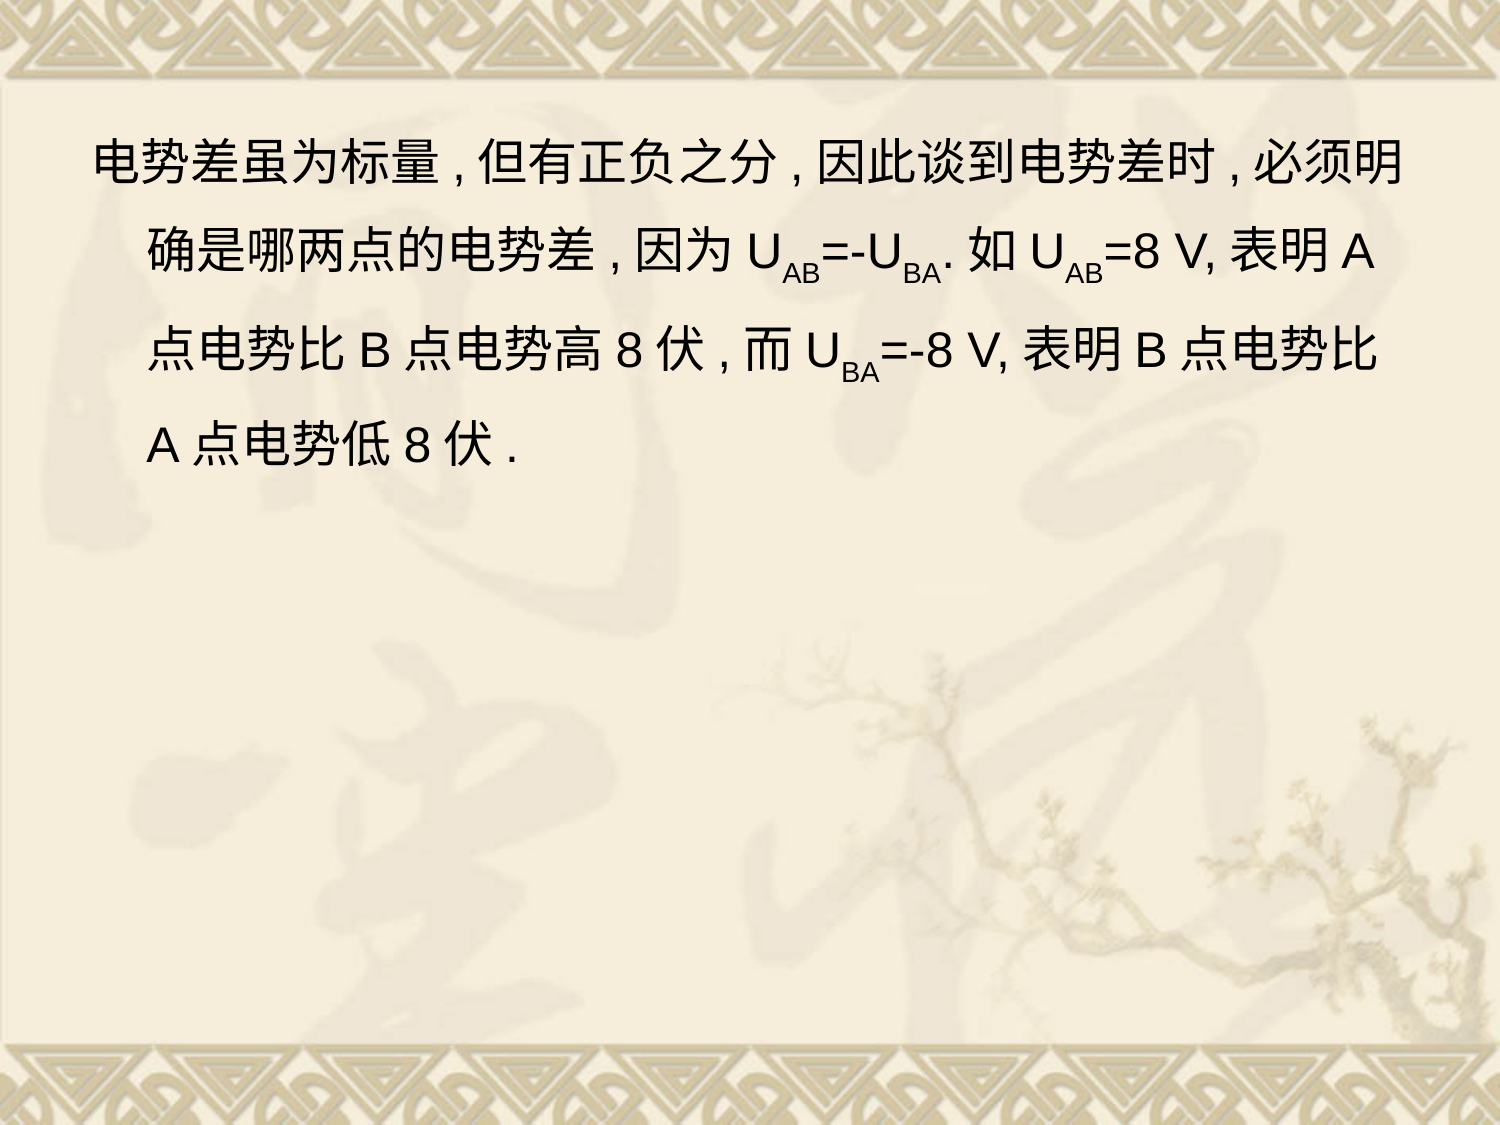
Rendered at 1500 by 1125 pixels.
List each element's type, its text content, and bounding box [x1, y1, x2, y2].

picture [0, 0, 1500, 1125]
list 电势差虽为标量,但有正负之分,因此谈到电势差时,必须明确是哪两点的电势差,因为UAB=-UBA.如UAB=8 V,表明A点电势比B点电势高8伏,而UBA=-8 V,表明B点电势比A点电势低8伏. [75, 98, 1425, 1052]
